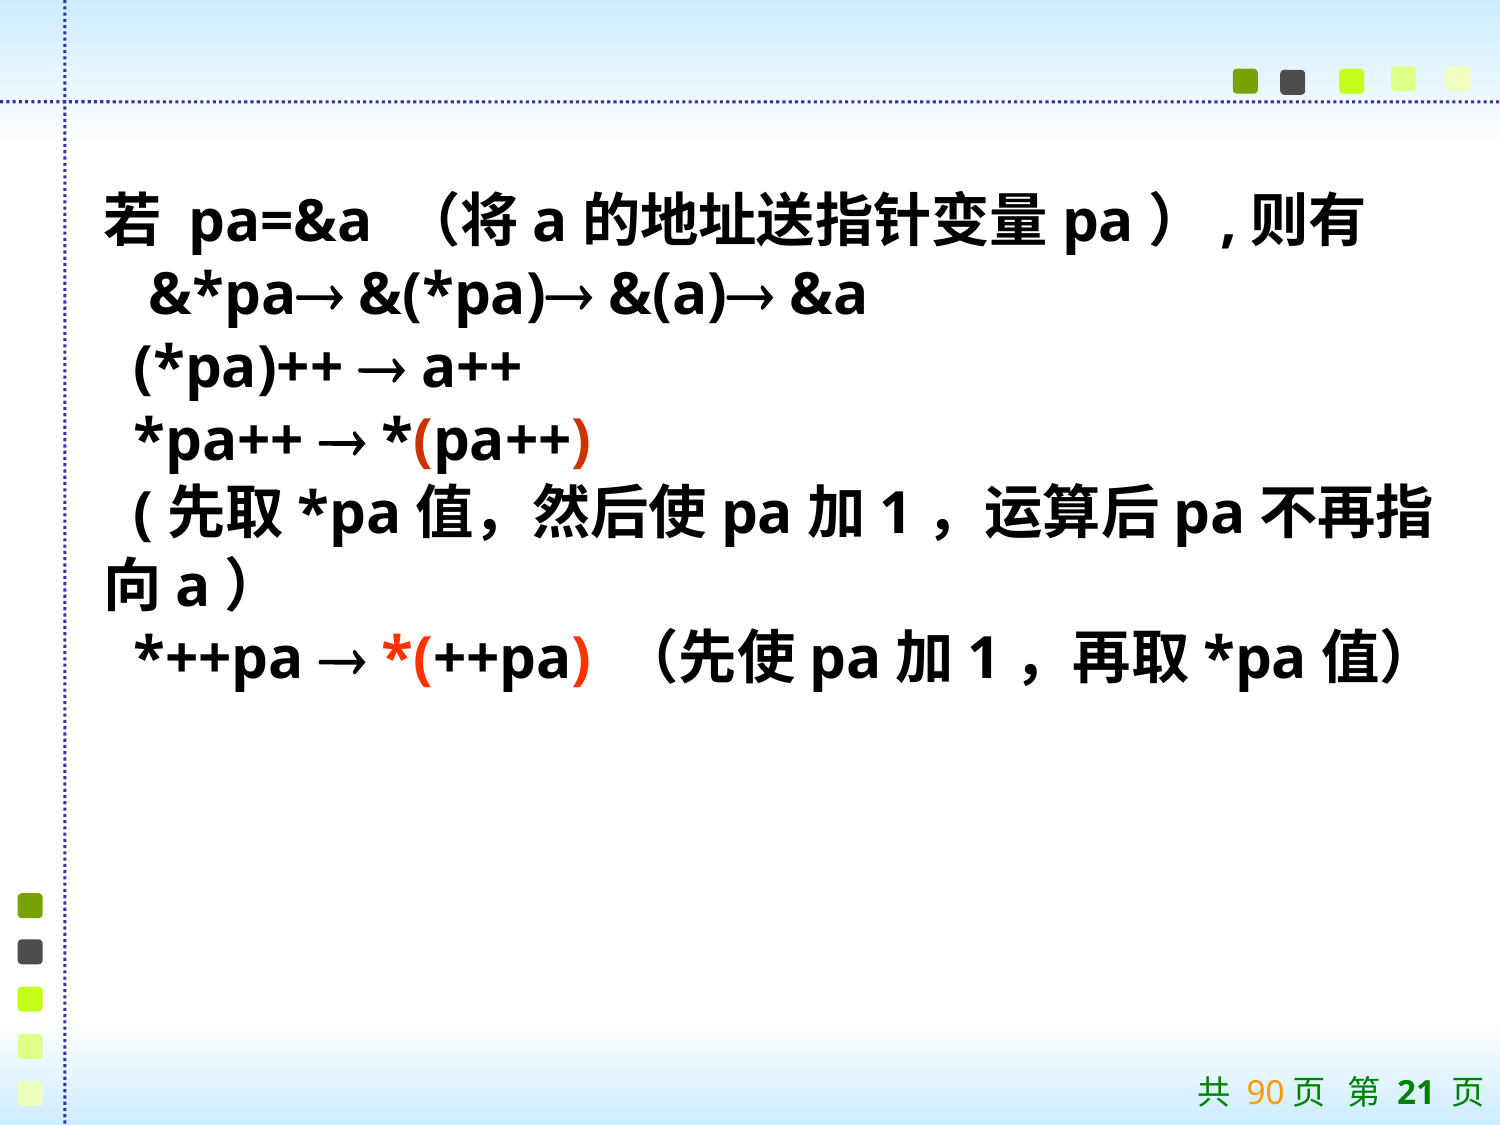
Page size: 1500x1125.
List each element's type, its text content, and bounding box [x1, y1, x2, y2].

text_box 若 pa=&a （将a的地址送指针变量pa）,则有 &*pa &(*pa) &(a) &a (*pa)++  a++ *pa++  *(pa++) (先取*pa值，然后使pa加1，运算后pa不再指向a） *++pa  *(++pa) （先使pa加1，再取*pa值） [88, 172, 1459, 698]
slide_number 共 90页 第 21 页 [1105, 1063, 1500, 1118]
